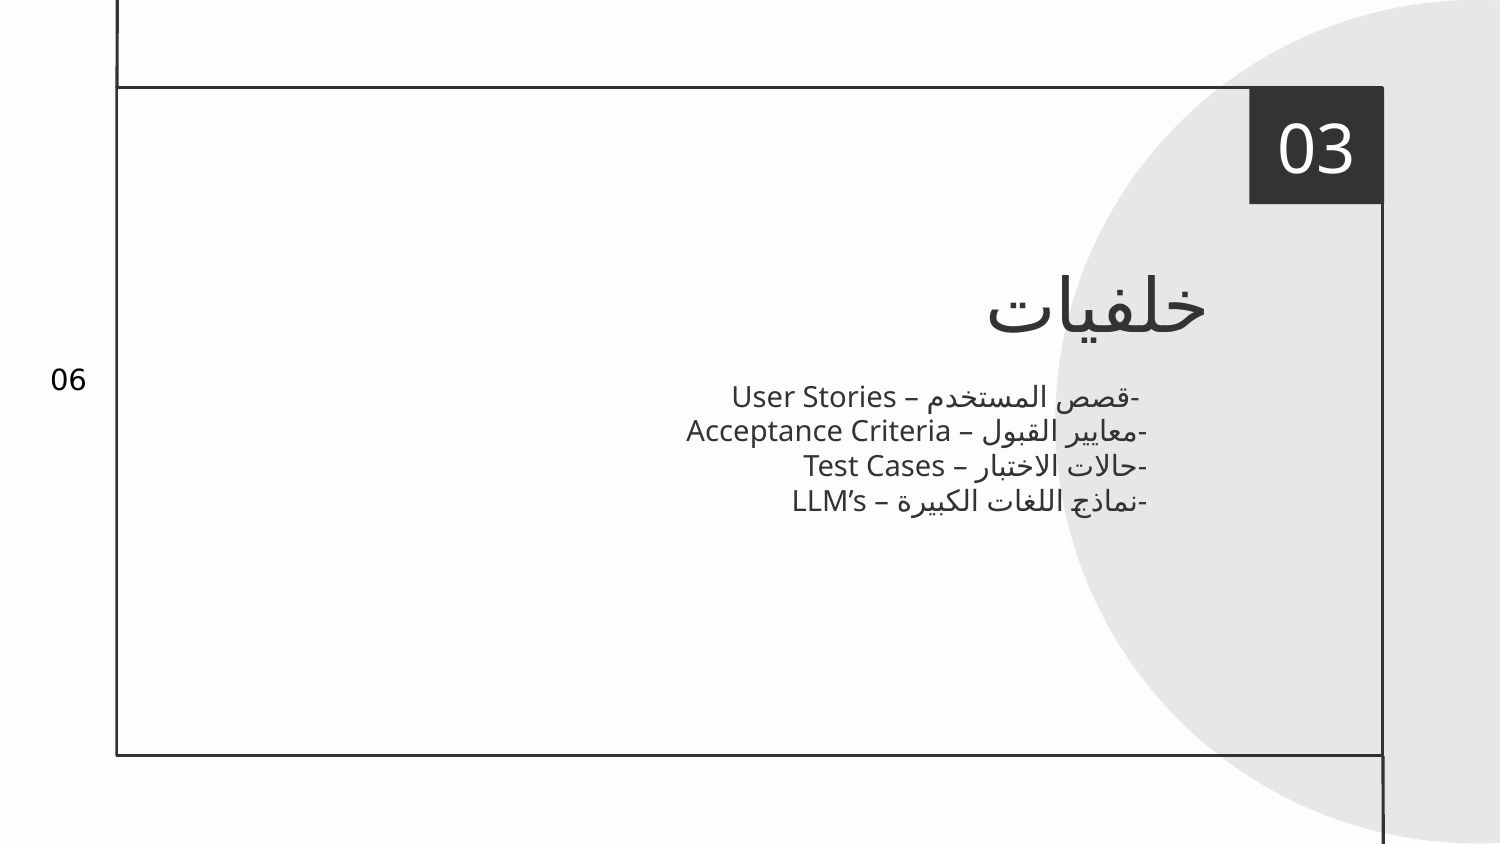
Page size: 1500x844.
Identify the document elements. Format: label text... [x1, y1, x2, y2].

text_box 06 [35, 354, 113, 413]
title 03 [1249, 88, 1385, 205]
subtitle User Stories – قصص المستخدم- Acceptance Criteria – معايير القبول- Test Cases – حالات الاختبار- LLM’s – نماذج اللغات الكبيرة- [331, 362, 1163, 434]
title خلفيات [300, 225, 1226, 363]
